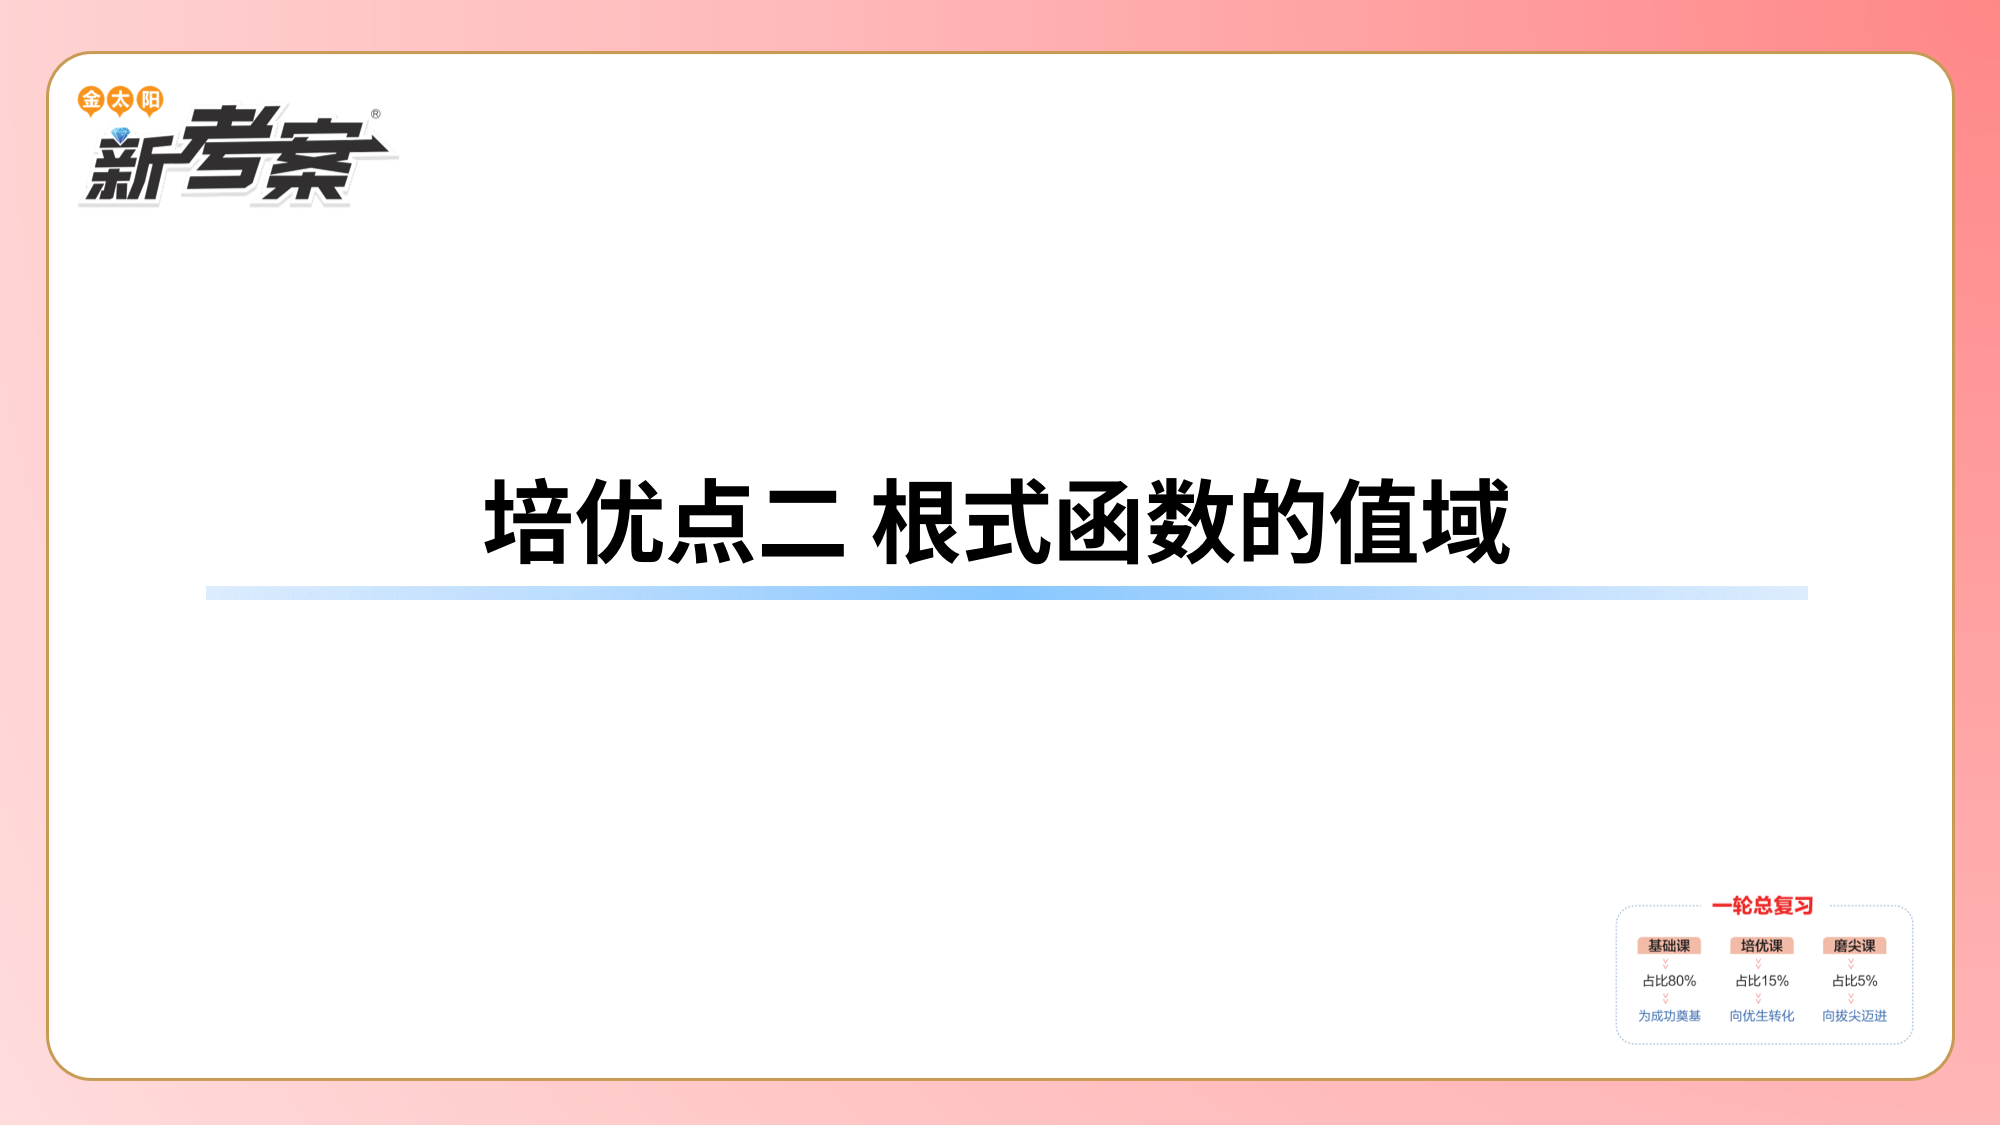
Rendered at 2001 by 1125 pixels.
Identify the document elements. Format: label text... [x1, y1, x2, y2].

picture [0, 0, 2000, 1125]
text_box 培优点二 根式函数的值域 [46, 456, 1949, 575]
